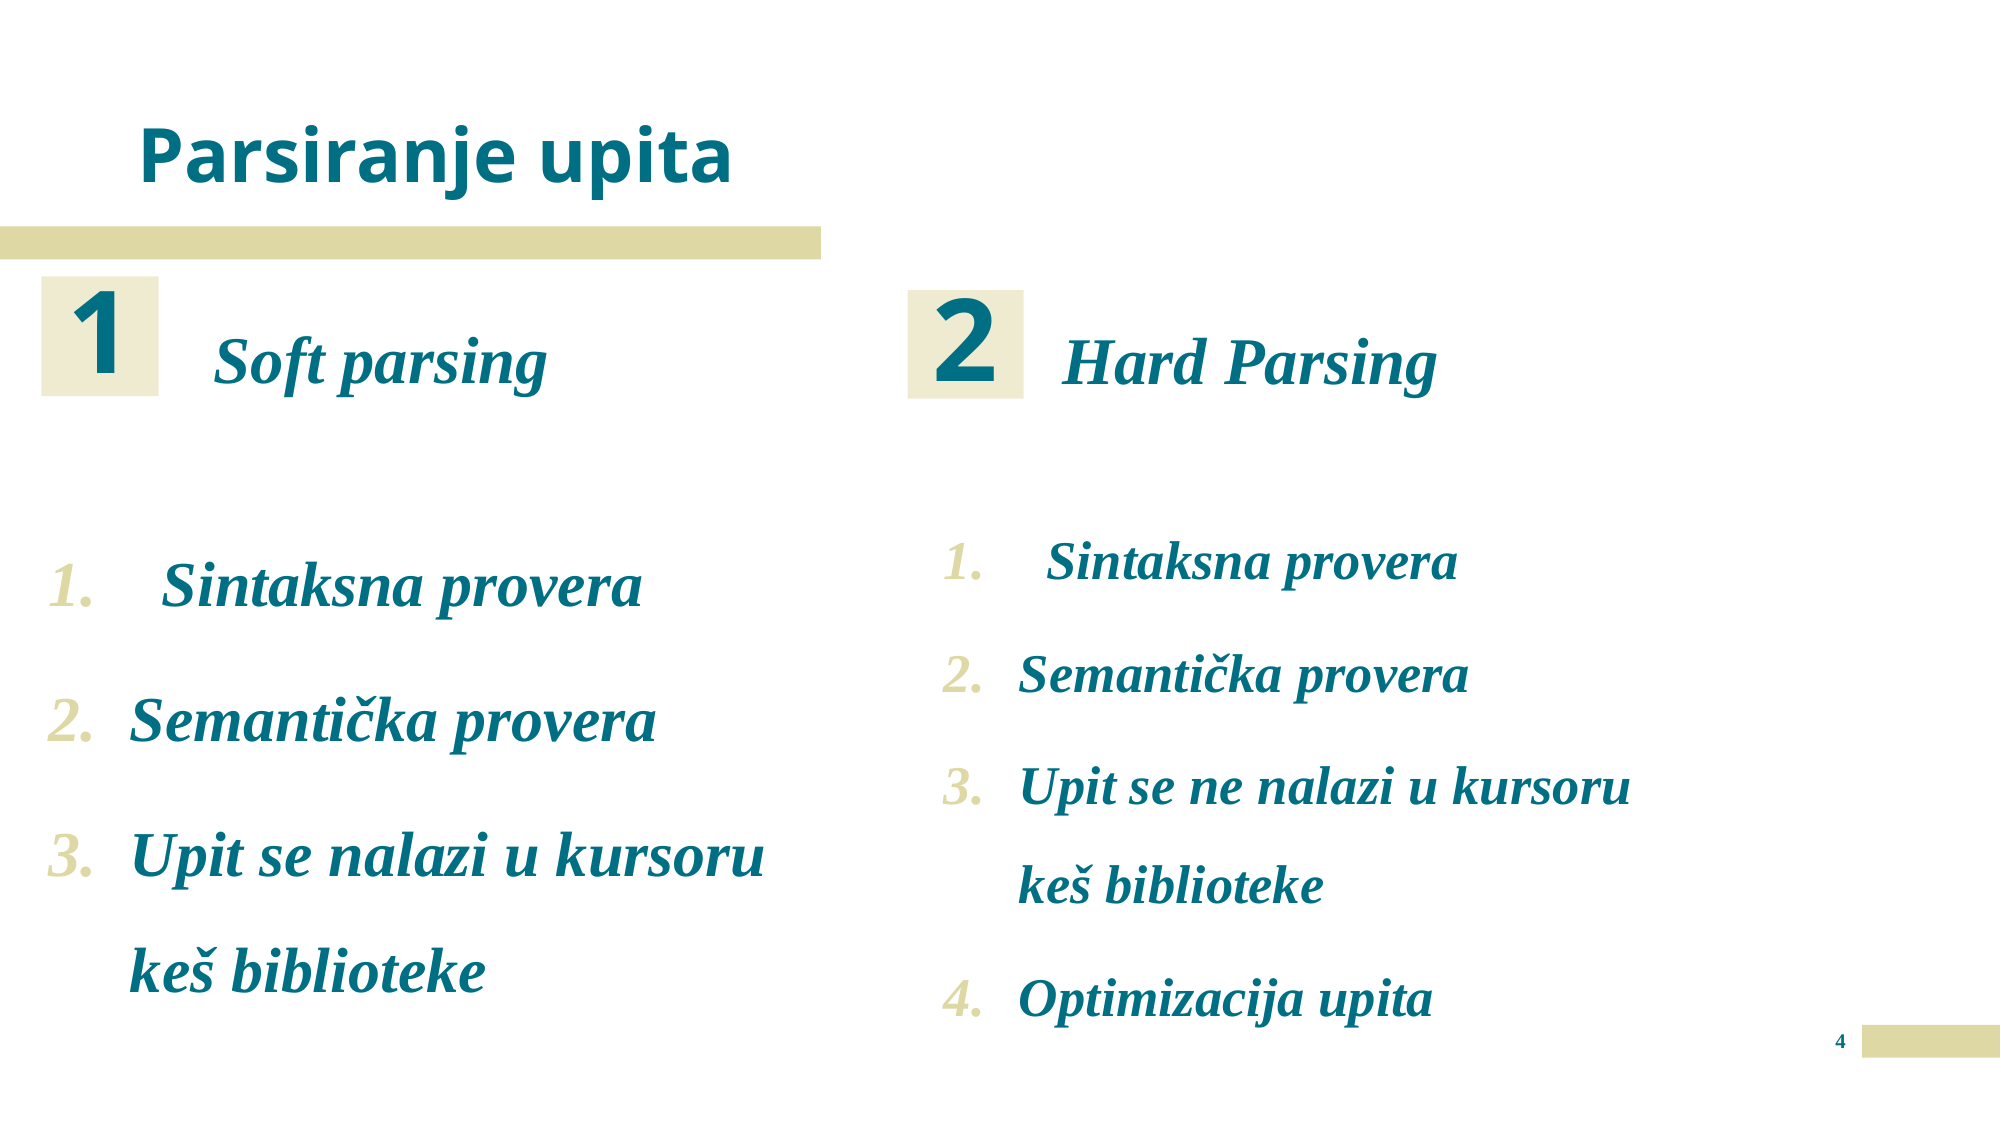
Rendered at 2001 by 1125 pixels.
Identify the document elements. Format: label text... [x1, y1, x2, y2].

list Sintaksna provera Semantička provera Upit se ne nalazi u kursoru keš biblioteke Optimizacija upita [943, 450, 1712, 1033]
list 1 [41, 276, 159, 397]
title Parsiranje upita [137, 101, 1418, 199]
list Sintaksna provera Semantička provera Upit se nalazi u kursoru keš biblioteke [48, 445, 775, 1009]
list 2 [907, 290, 912, 399]
list Soft parsing [180, 264, 824, 419]
text_box Hard Parsing [912, 265, 1833, 420]
slide_number 4 [1818, 1027, 1863, 1065]
